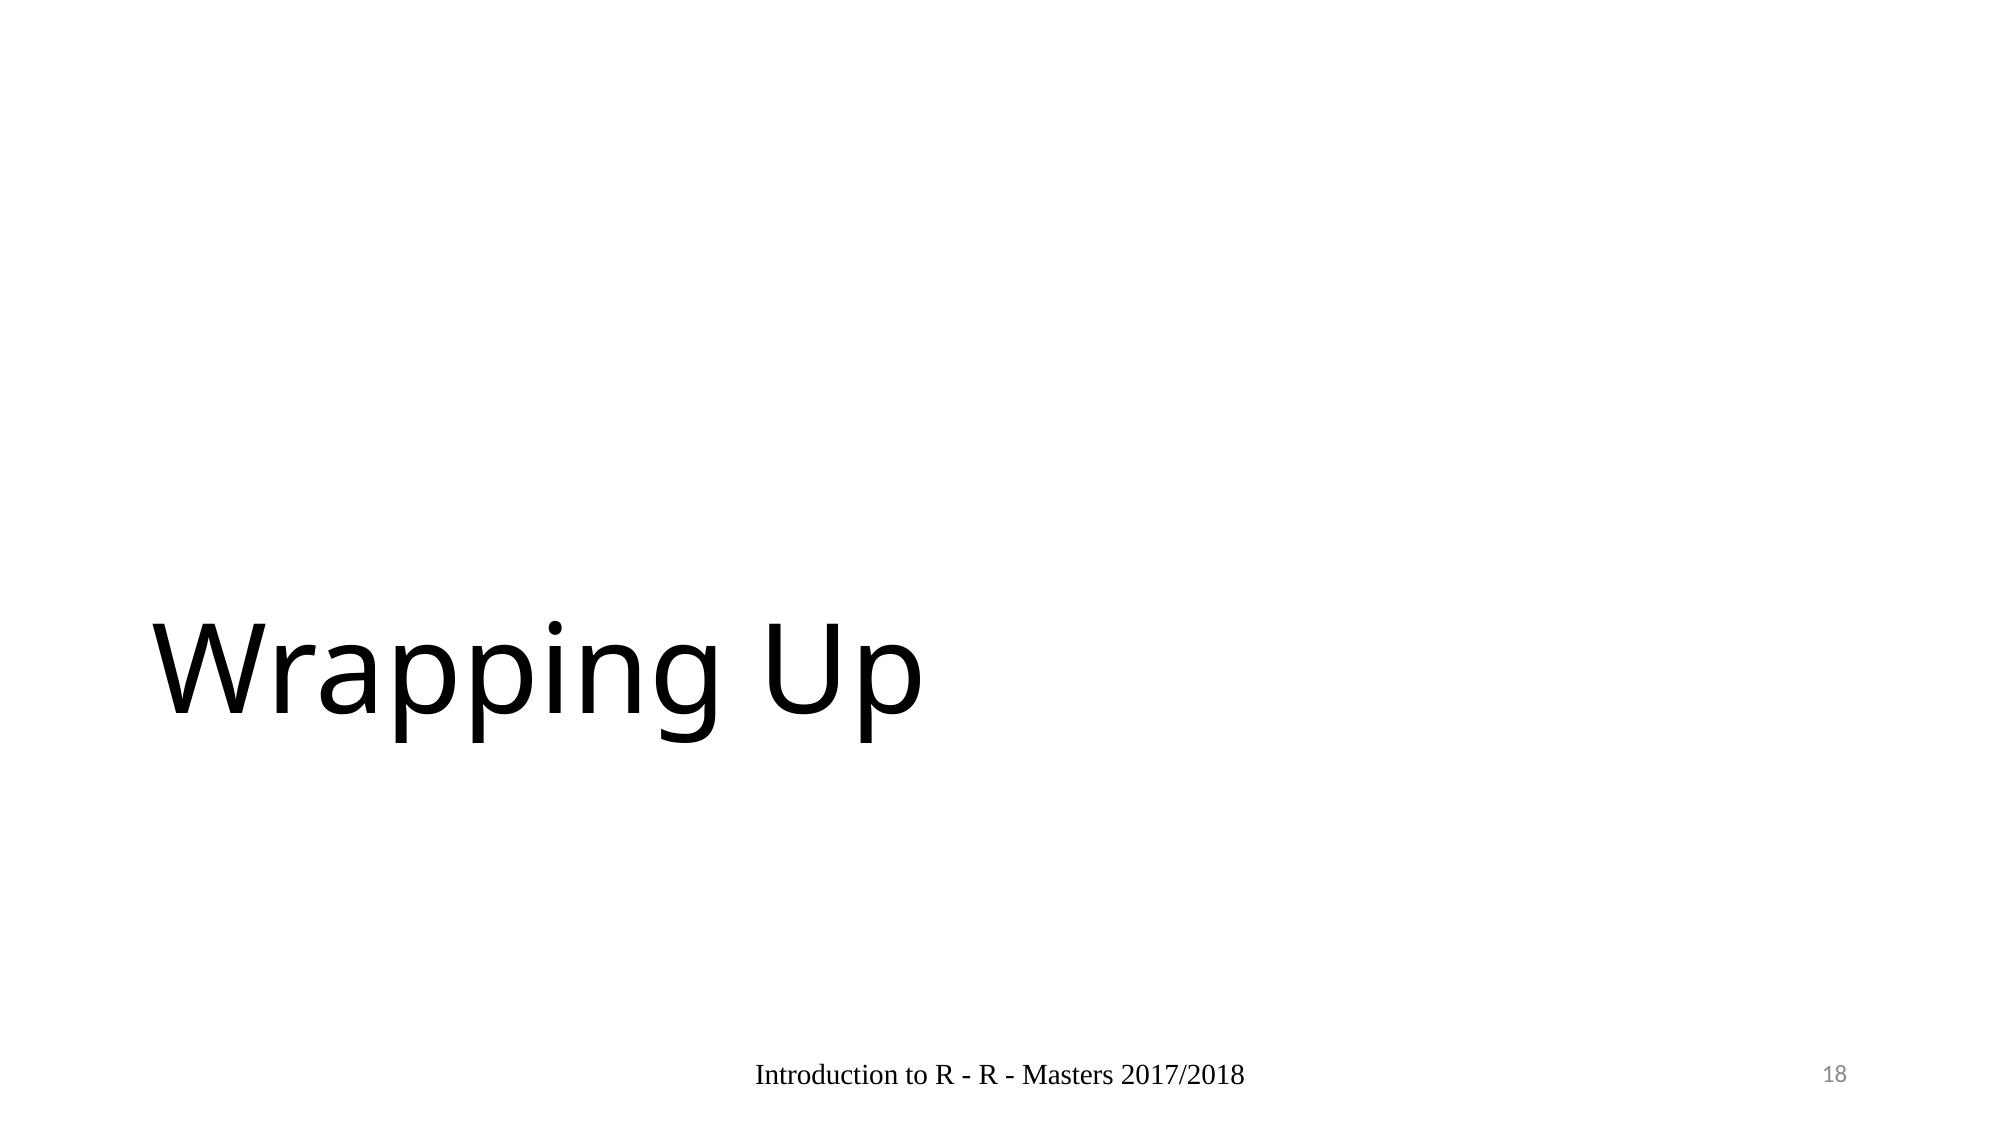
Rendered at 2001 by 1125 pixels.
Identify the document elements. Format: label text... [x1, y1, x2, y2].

footer Introduction to R - R - Masters 2017/2018 [662, 1042, 1338, 1103]
title Wrapping Up [136, 280, 1862, 749]
slide_number 18 [1412, 1042, 1863, 1103]
